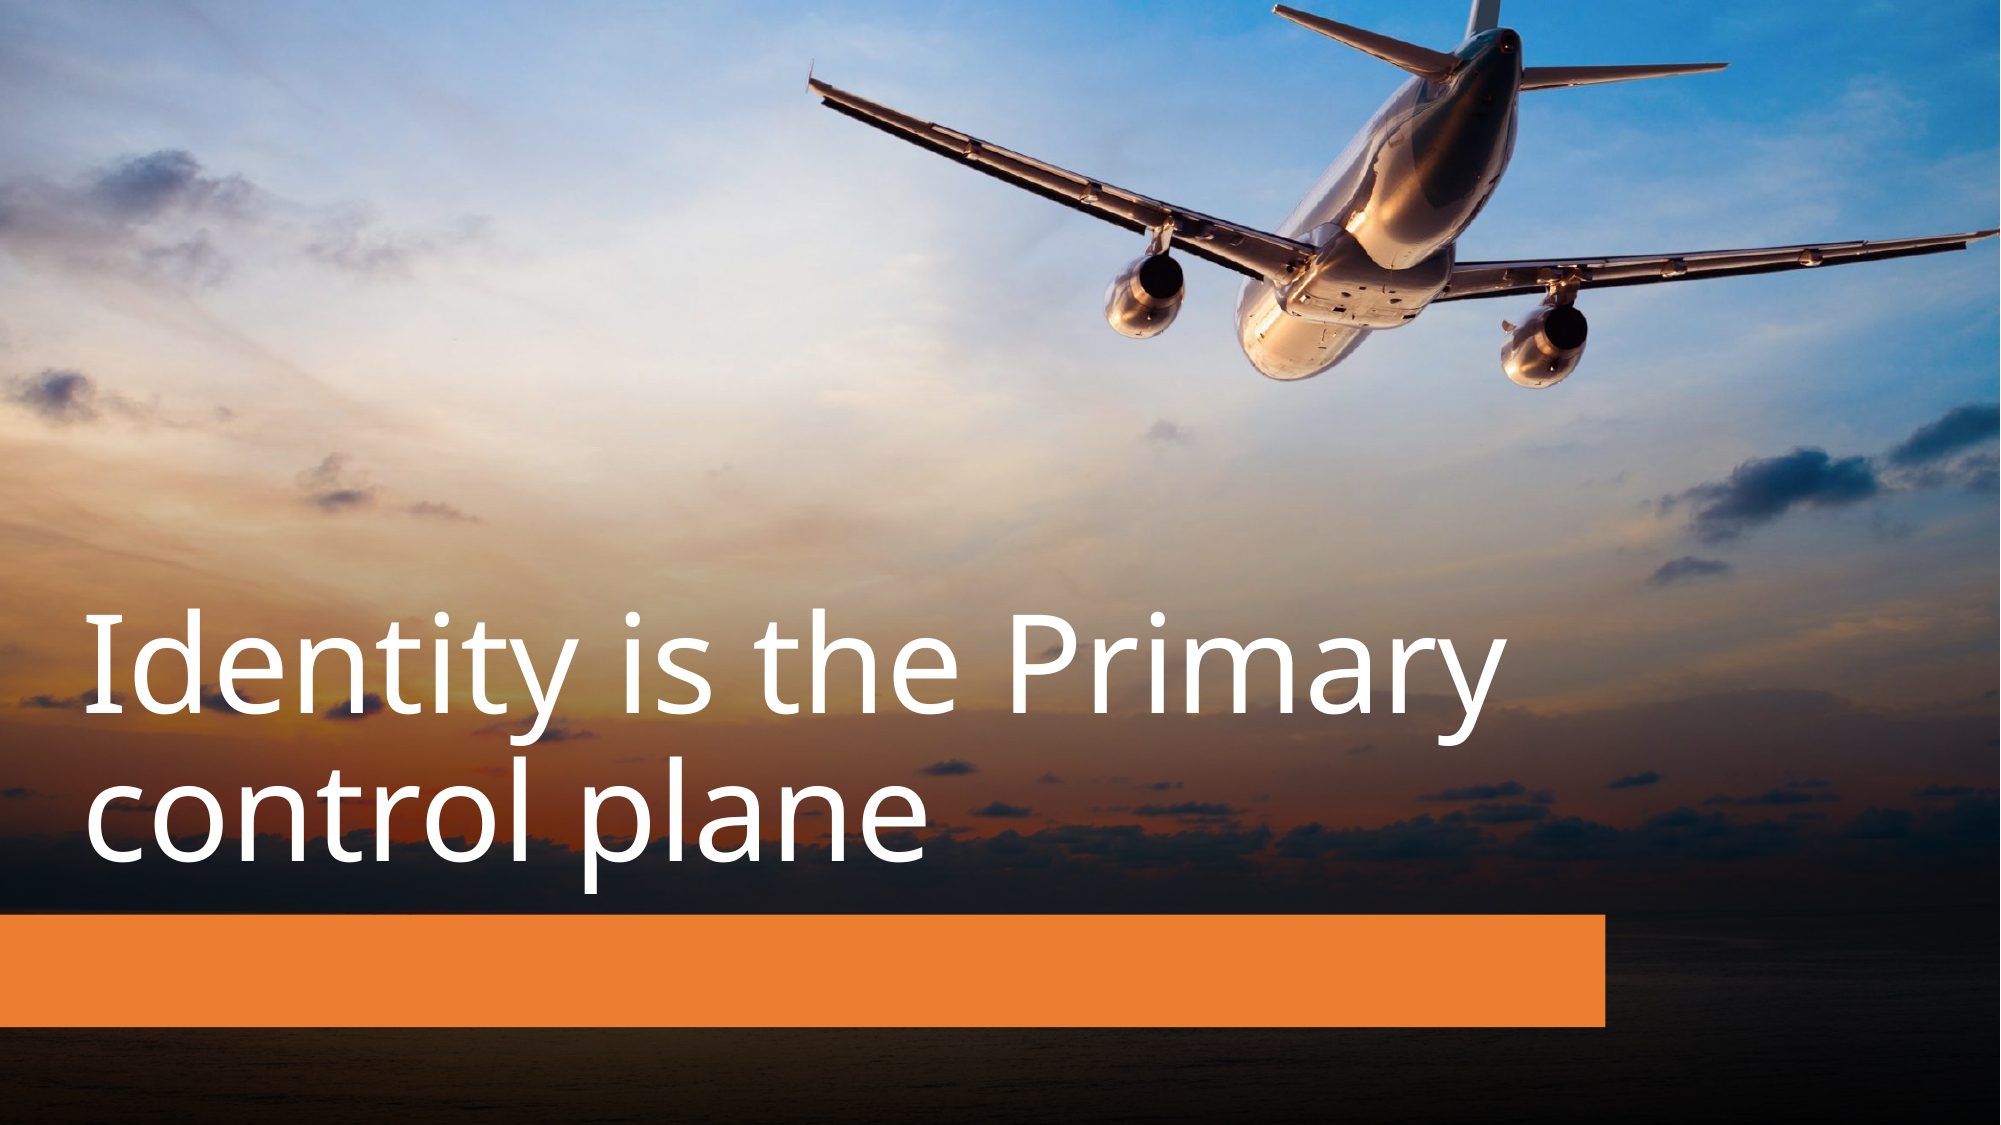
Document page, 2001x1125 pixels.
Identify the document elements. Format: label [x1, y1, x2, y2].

list [0, 0, 2000, 1125]
